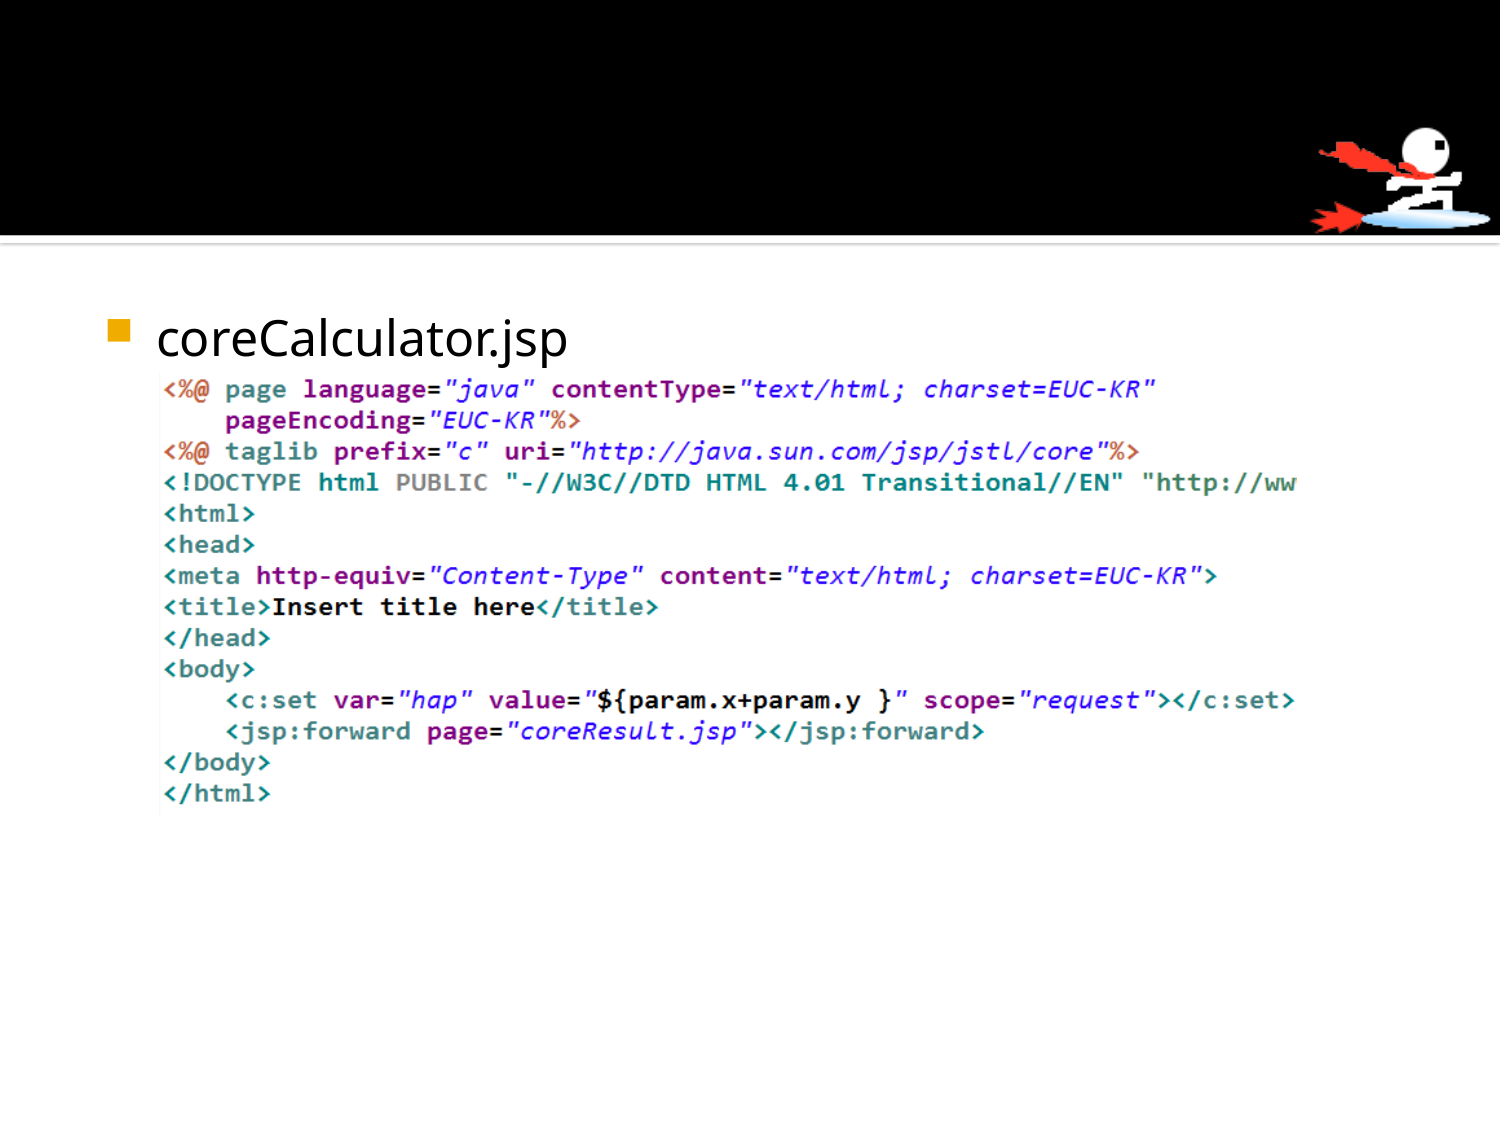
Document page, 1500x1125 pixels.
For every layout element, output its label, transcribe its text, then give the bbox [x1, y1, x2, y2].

picture [1269, 125, 1500, 235]
list coreCalculator.jsp [75, 291, 1425, 1050]
picture [159, 373, 1297, 816]
